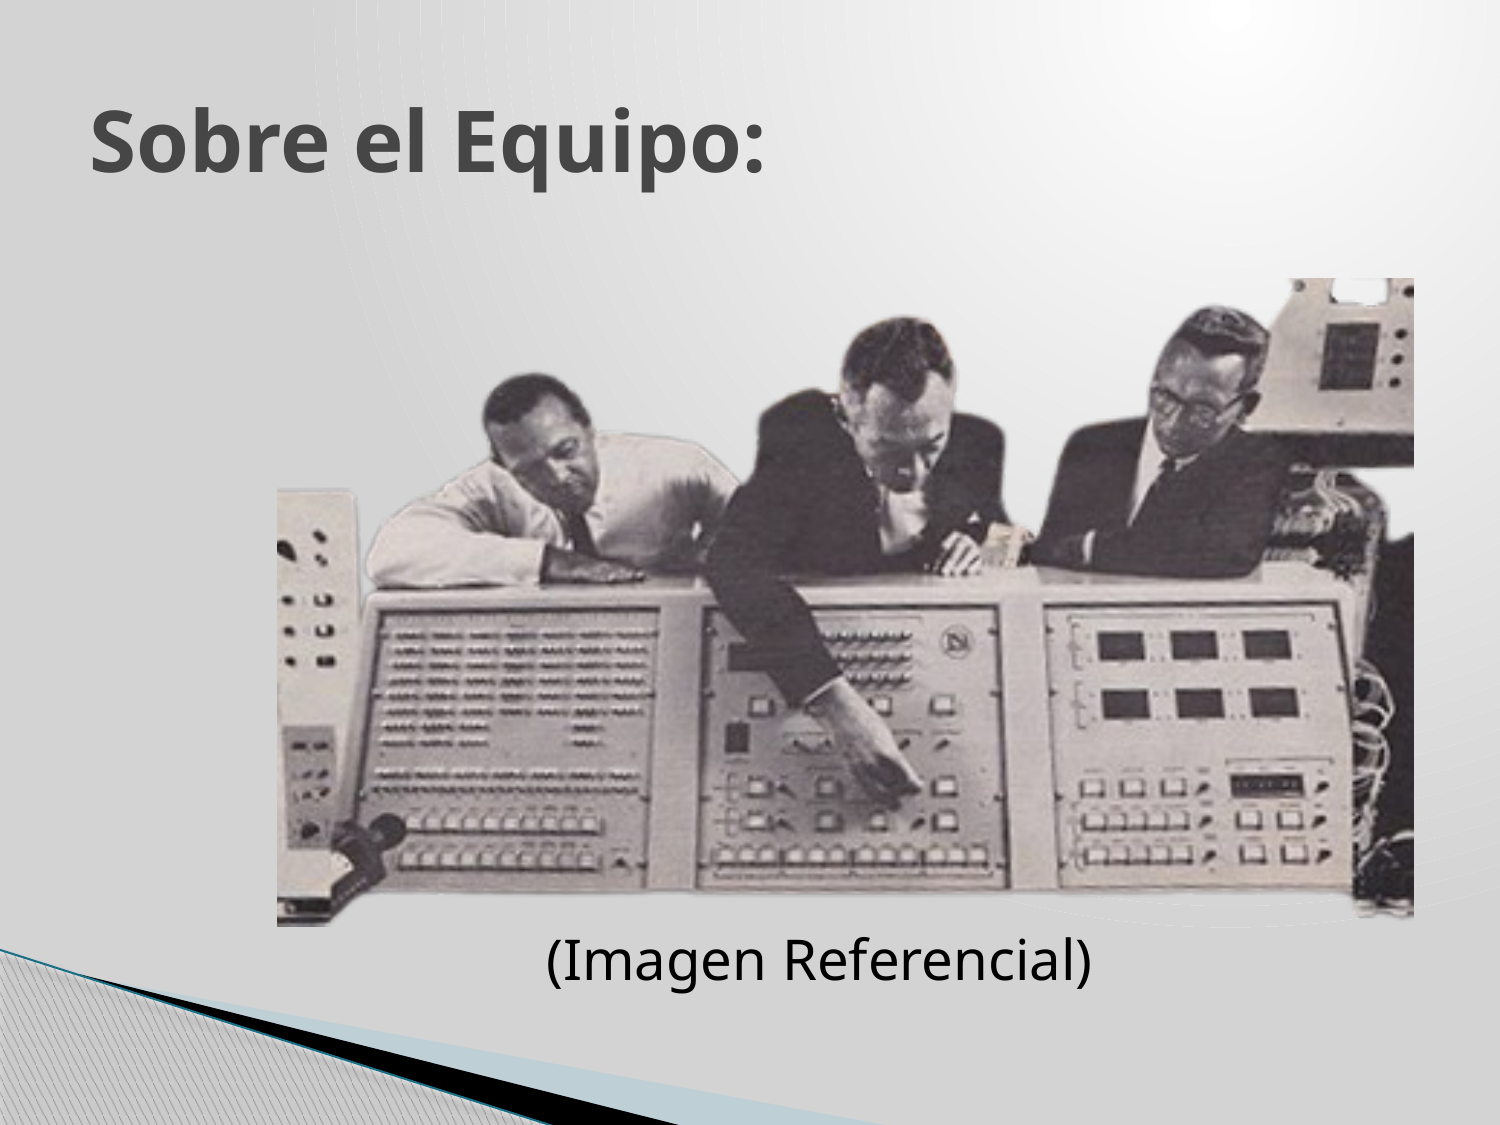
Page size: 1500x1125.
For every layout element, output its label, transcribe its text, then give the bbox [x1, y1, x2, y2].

picture [277, 278, 1414, 927]
list (Imagen Referencial) [513, 916, 1500, 1125]
title Sobre el Equipo: [75, 45, 1425, 233]
